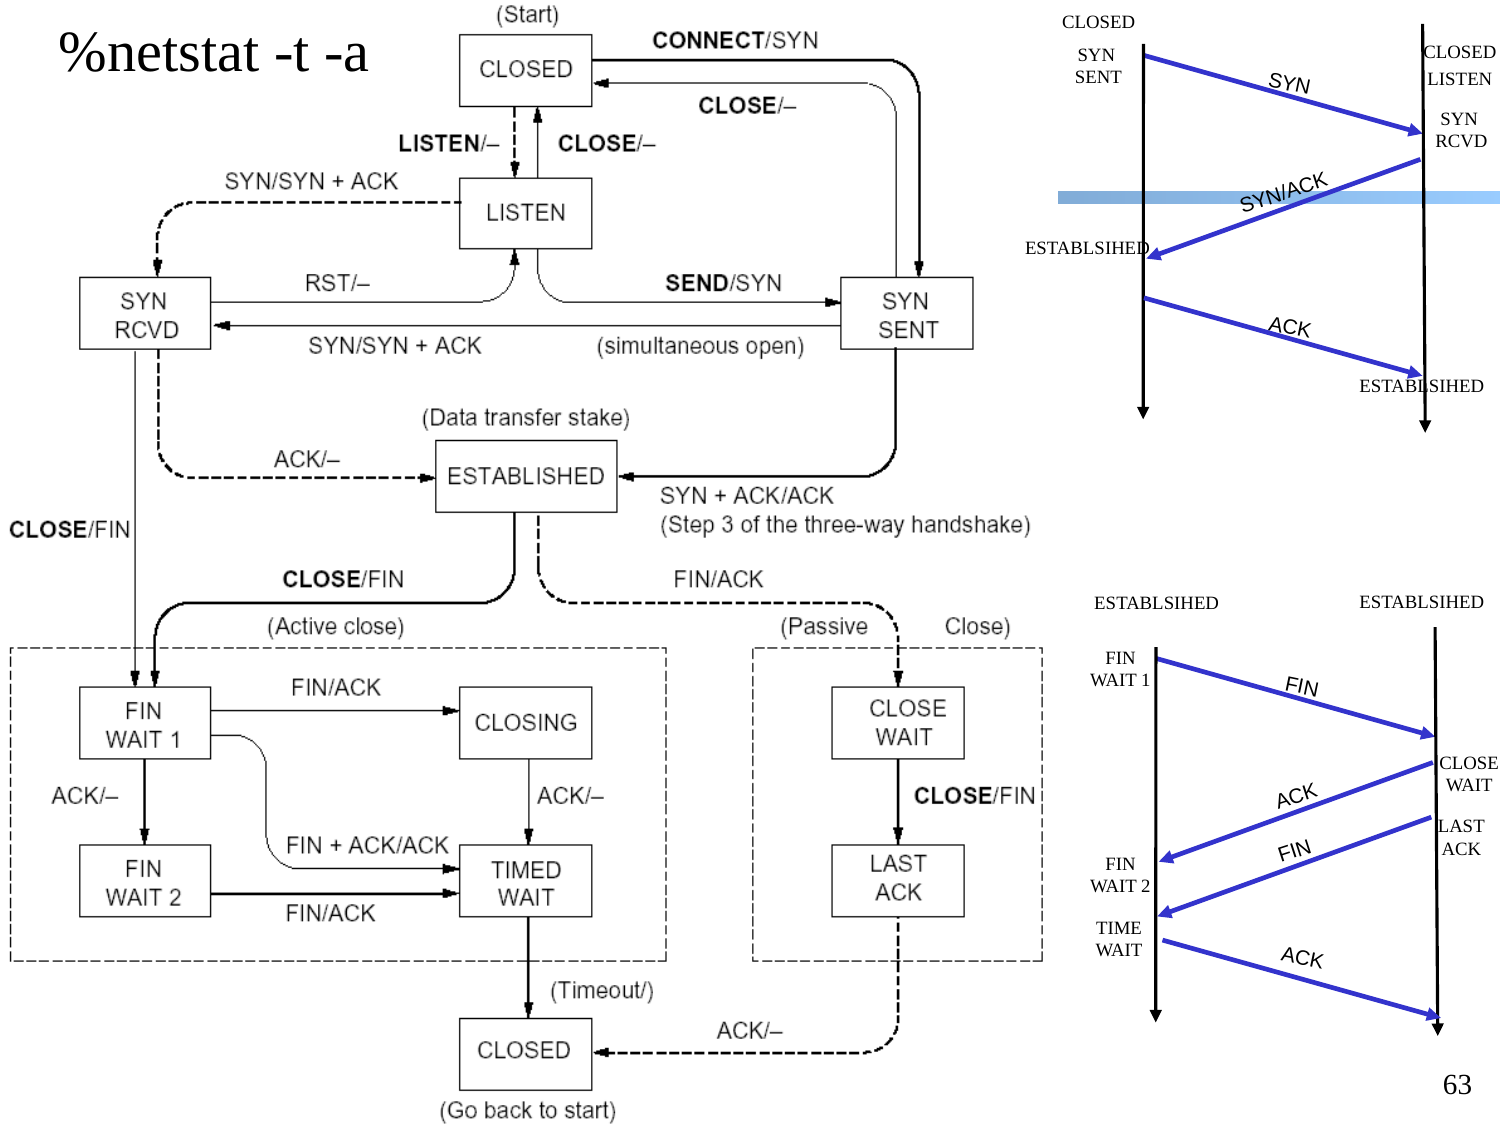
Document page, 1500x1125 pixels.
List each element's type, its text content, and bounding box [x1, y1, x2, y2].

text_box FIN WAIT 2 [1075, 844, 1138, 904]
text_box LAST ACK [1451, 806, 1500, 867]
text_box ESTABLSIHED [1079, 583, 1234, 621]
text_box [1145, 762, 1446, 817]
text_box SYN RCVD [1438, 98, 1500, 159]
text_box LISTEN [1438, 59, 1500, 97]
text_box ESTABLSIHED [1438, 366, 1499, 404]
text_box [1143, 816, 1445, 917]
text_box CLOSE WAIT [1424, 743, 1500, 803]
text_box [1149, 968, 1162, 1023]
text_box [1009, 1, 1434, 433]
text_box FIN [1267, 659, 1338, 712]
text_box [1431, 1019, 1444, 1036]
text_box [1276, 972, 1441, 1021]
slide_number 63 [1418, 1057, 1488, 1115]
text_box FIN WAIT 1 [1075, 637, 1166, 698]
text_box [1330, 707, 1435, 740]
text_box TIME WAIT [1080, 908, 1158, 968]
text_box CLOSED [1438, 32, 1500, 59]
picture [0, 0, 1058, 1125]
text_box ESTABLSIHED [1344, 582, 1499, 620]
text_box ACK [1263, 929, 1343, 984]
